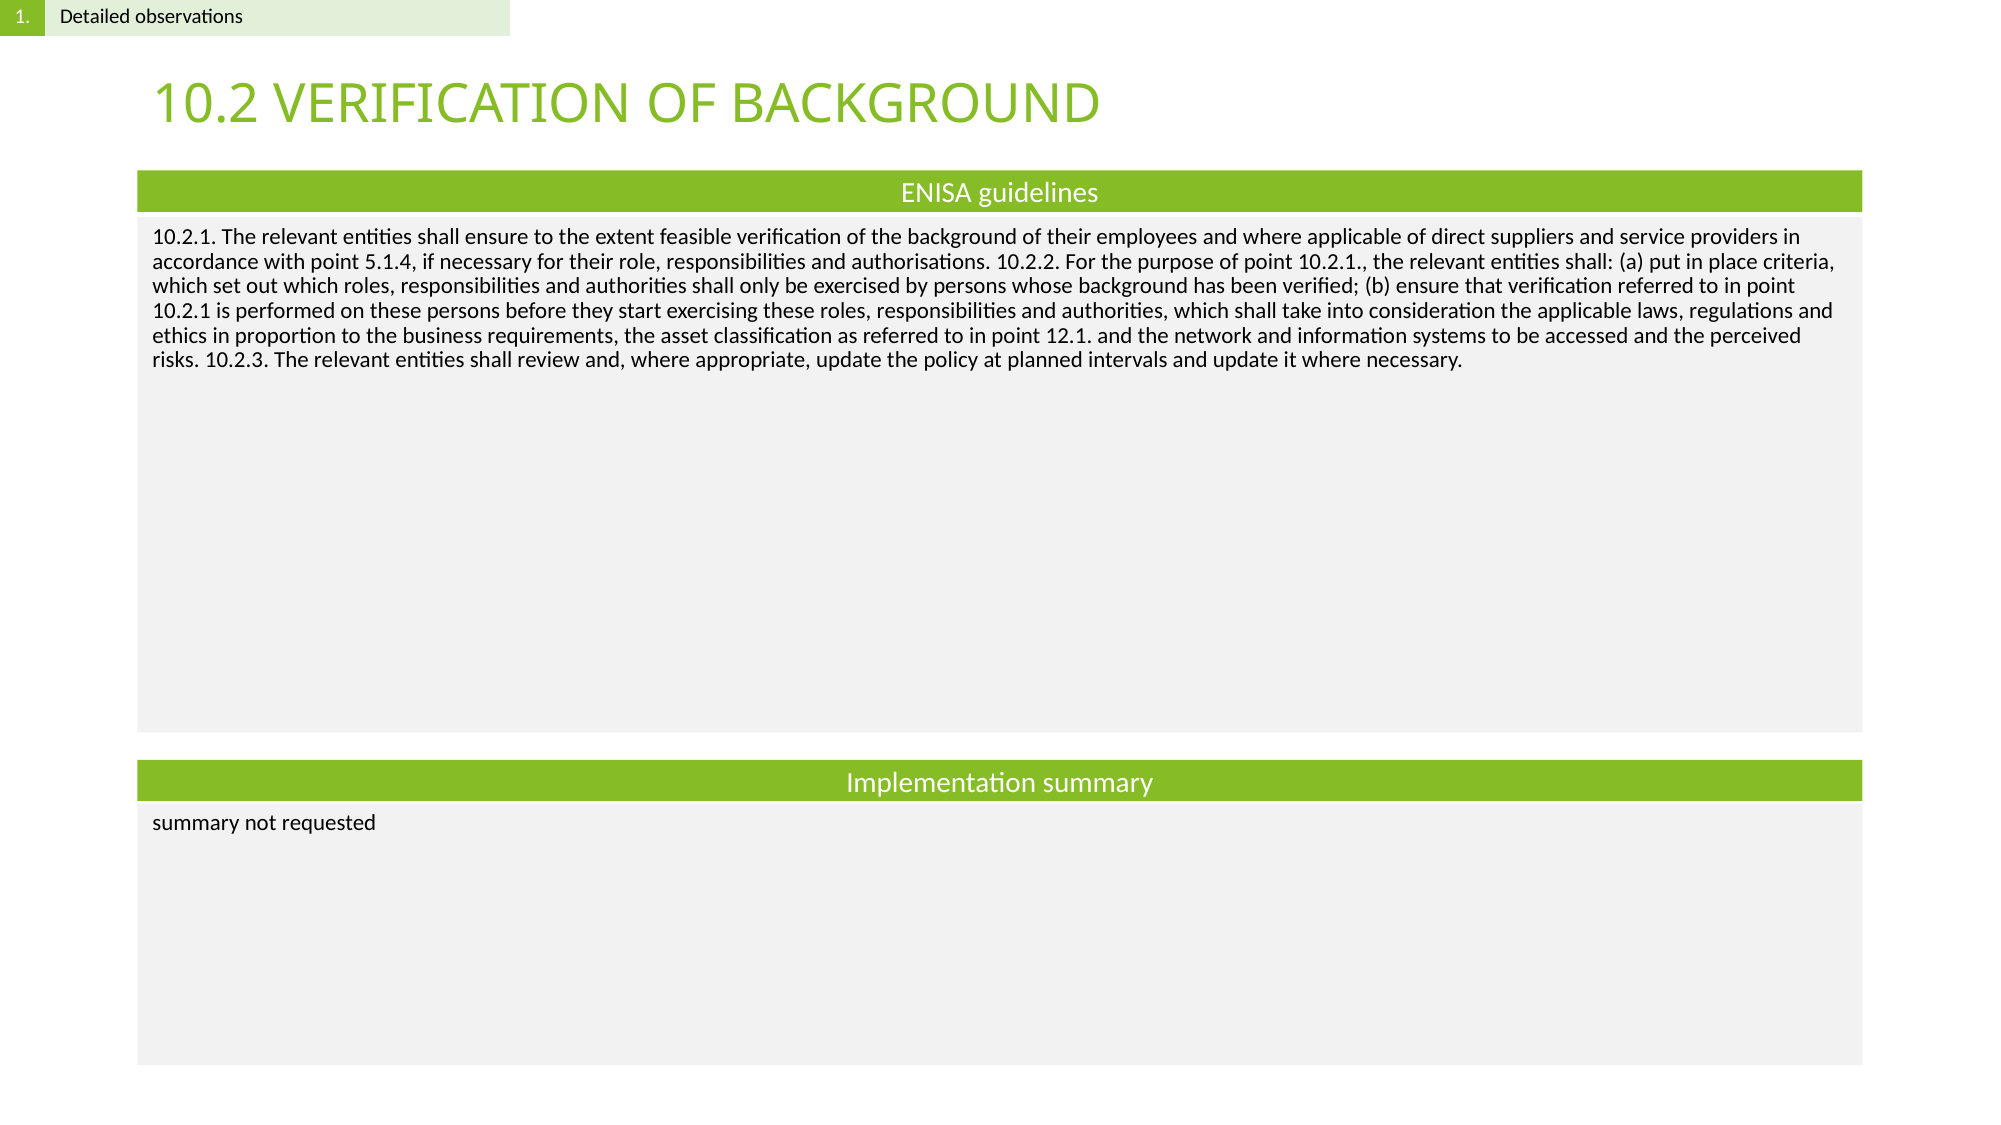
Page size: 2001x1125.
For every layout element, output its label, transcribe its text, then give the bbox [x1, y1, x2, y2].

list summary not requested [137, 803, 1863, 1066]
title 10.2 VERIFICATION OF BACKGROUND [137, 59, 1863, 150]
list 10.2.1. The relevant entities shall ensure to the extent feasible verification of the background of their employees and where applicable of direct suppliers and service providers in accordance with point 5.1.4, if necessary for their role, responsibilities and authorisations. 10.2.2. For the purpose of point 10.2.1., the relevant entities shall: (a) put in place criteria, which set out which roles, responsibilities and authorities shall only be exercised by persons whose background has been verified; (b) ensure that verification referred to in point 10.2.1 is performed on these persons before they start exercising these roles, responsibilities and authorities, which shall take into consideration the applicable laws, regulations and ethics in proportion to the business requirements, the asset classification as referred to in point 12.1. and the network and information systems to be accessed and the perceived risks. 10.2.3. The relevant entities shall review and, where appropriate, update the policy at planned intervals and update it where necessary. [137, 217, 1863, 733]
